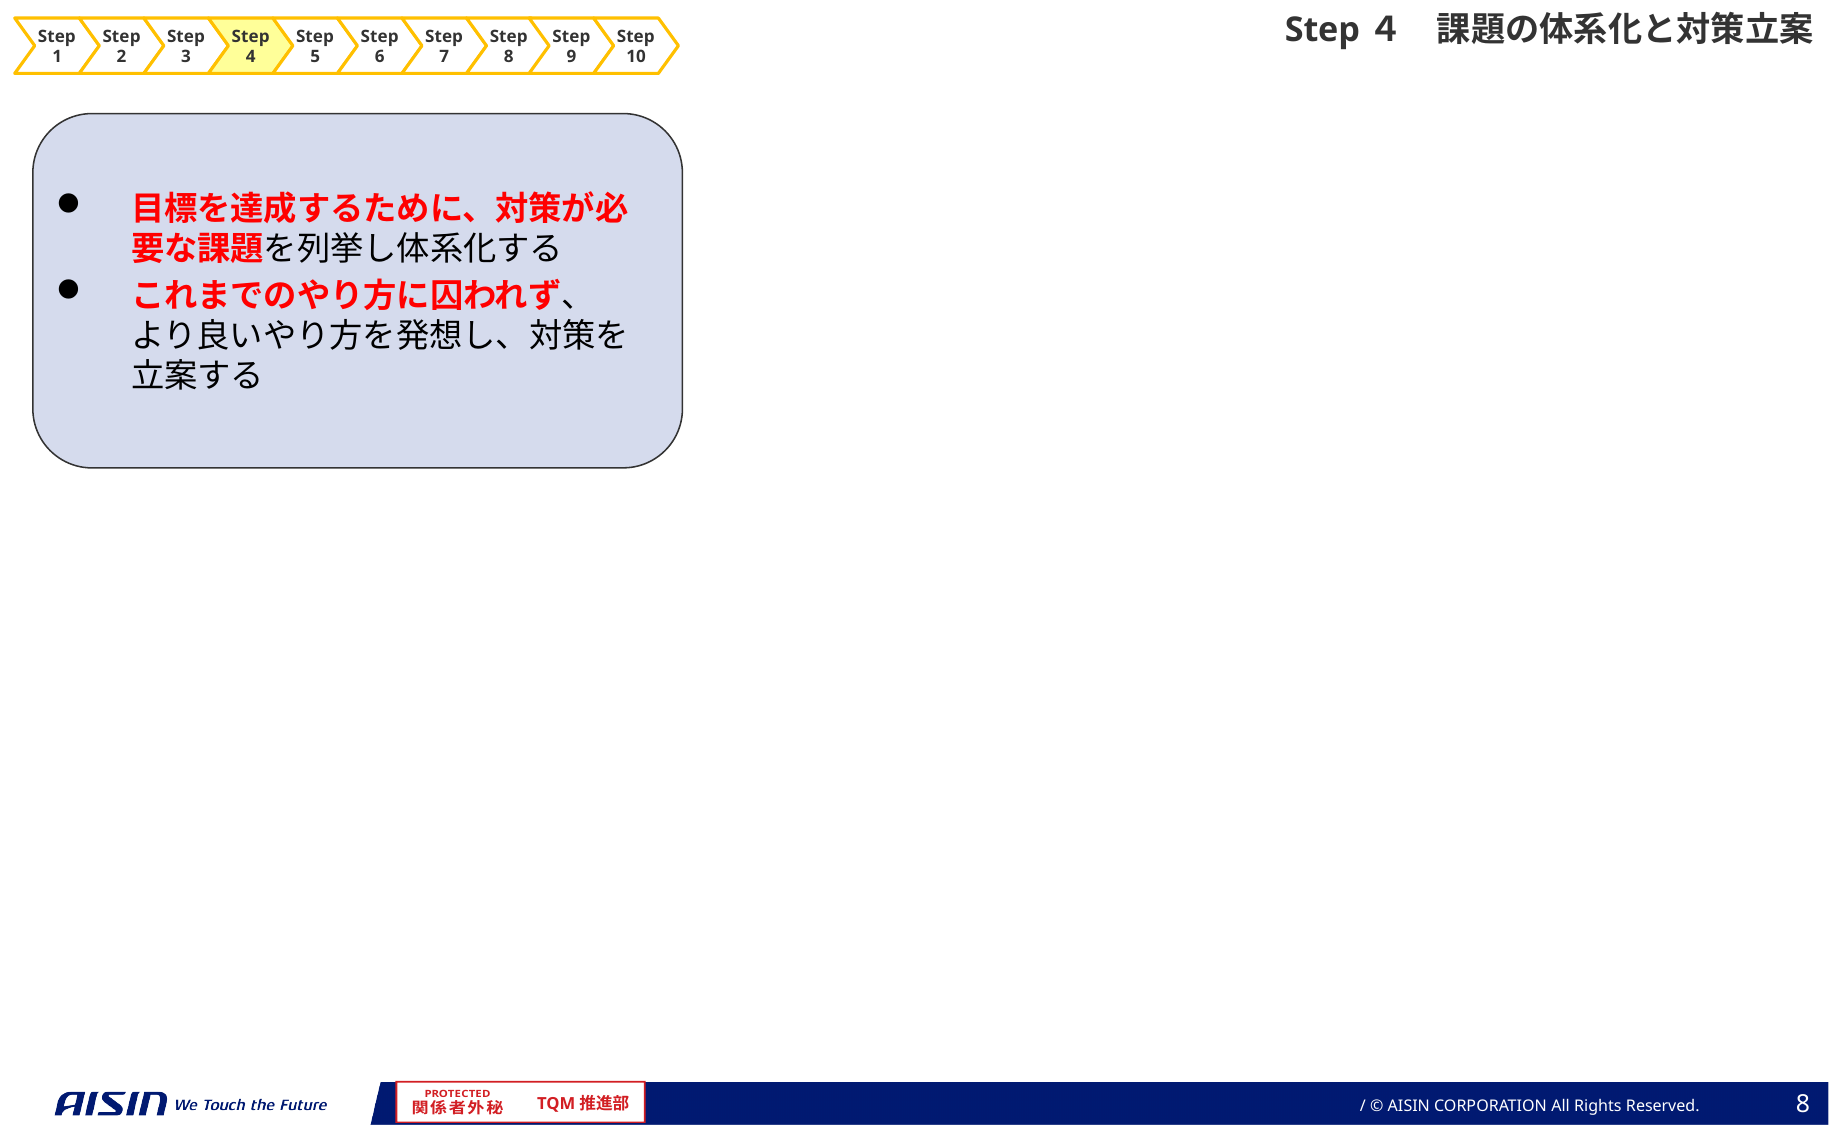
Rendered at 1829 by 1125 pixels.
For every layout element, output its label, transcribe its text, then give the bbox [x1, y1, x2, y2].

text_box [14, 17, 679, 74]
picture [0, 1082, 1829, 1125]
text_box 目標を達成するために、対策が必要な課題を列挙し体系化する これまでのやり方に囚われず、 より良いやり方を発想し、対策を立案する [32, 113, 683, 468]
text_box Step４ 課題の体系化と対策立案 [204, 0, 1829, 56]
